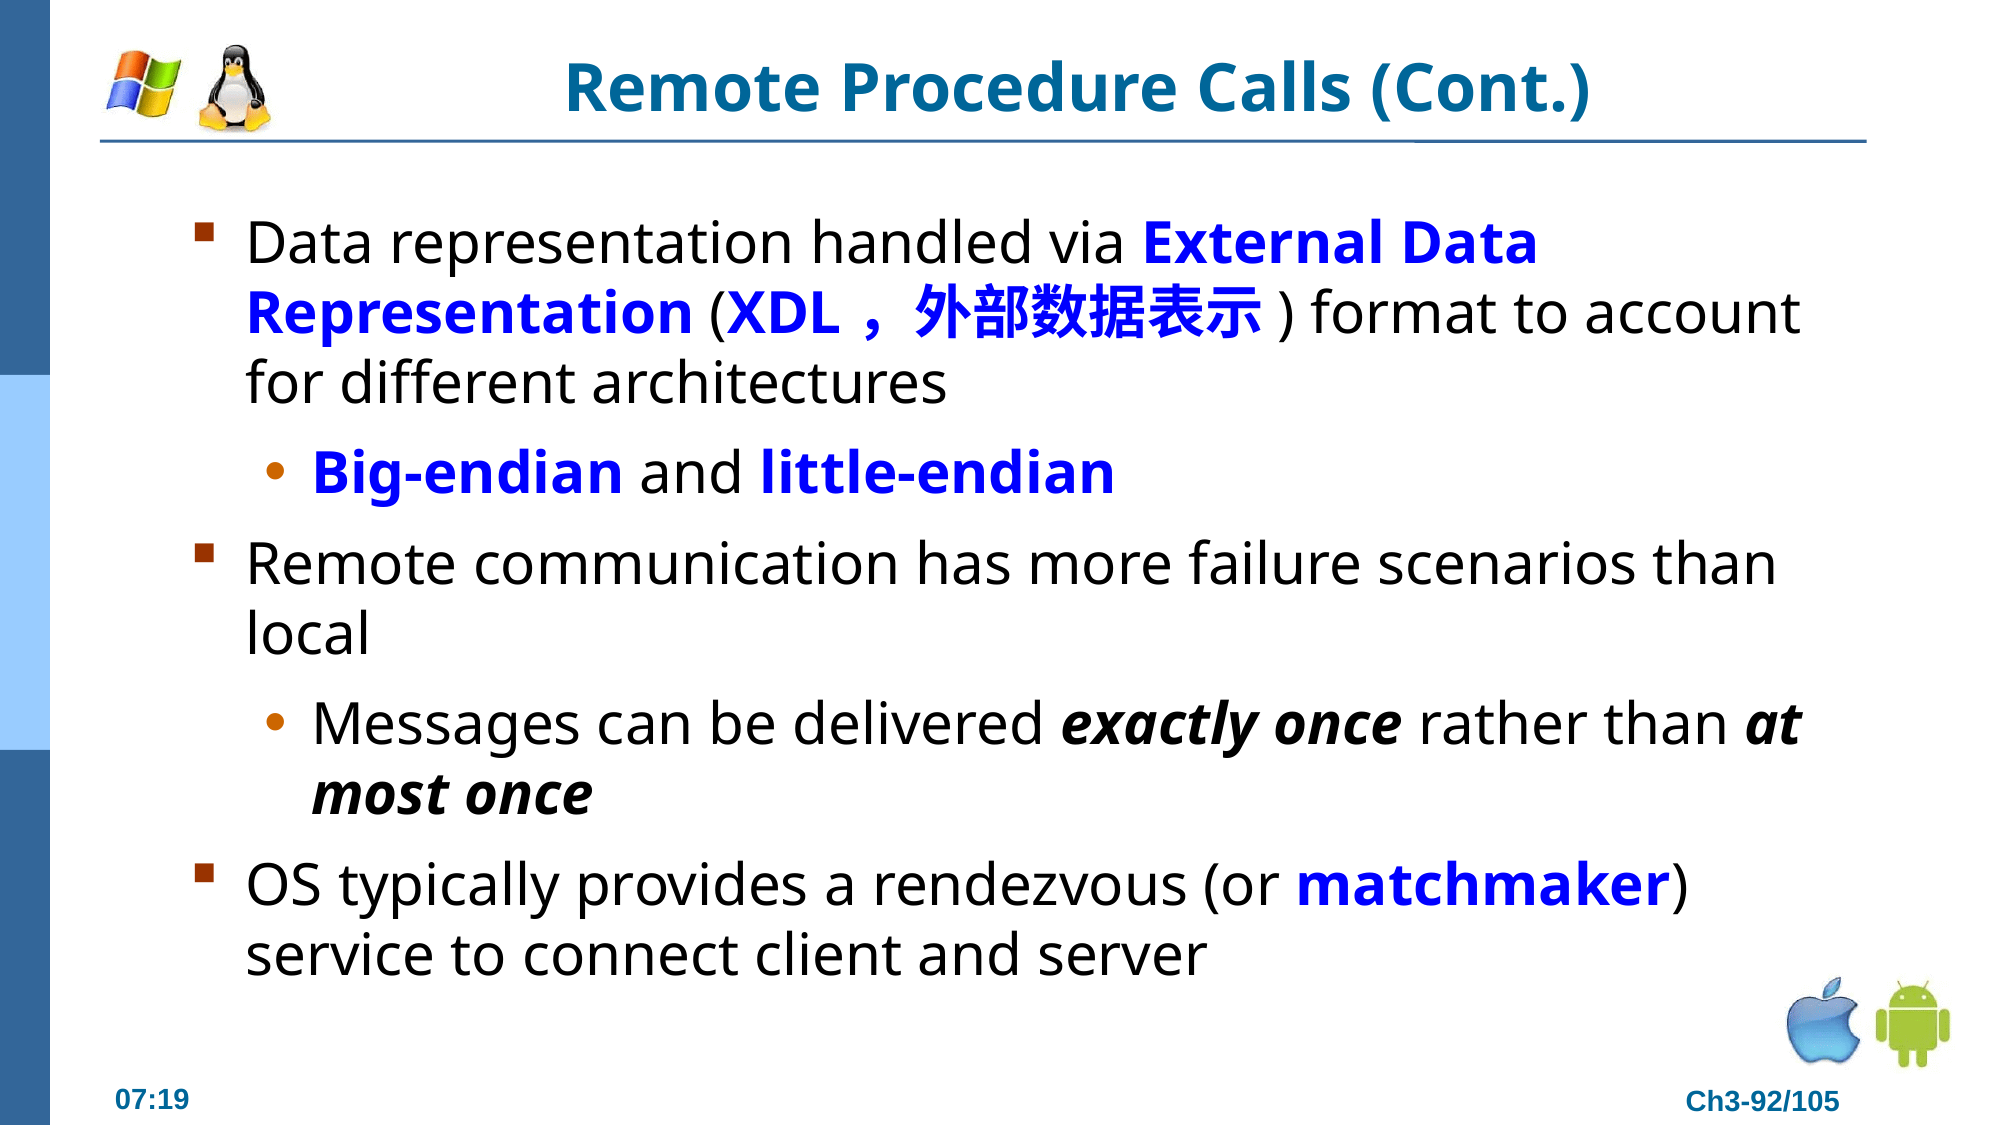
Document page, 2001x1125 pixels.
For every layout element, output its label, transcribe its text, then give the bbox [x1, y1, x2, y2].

title Remote Procedure Calls (Cont.) [402, 37, 1753, 133]
picture [1774, 973, 1959, 1074]
list Data representation handled via External Data Representation (XDL，外部数据表示) format to account for different architectures Big-endian and little-endian Remote communication has more failure scenarios than local Messages can be delivered exactly once rather than at most once OS typically provides a rendezvous (or matchmaker) service to connect client and server [174, 197, 1878, 928]
picture [99, 36, 285, 137]
